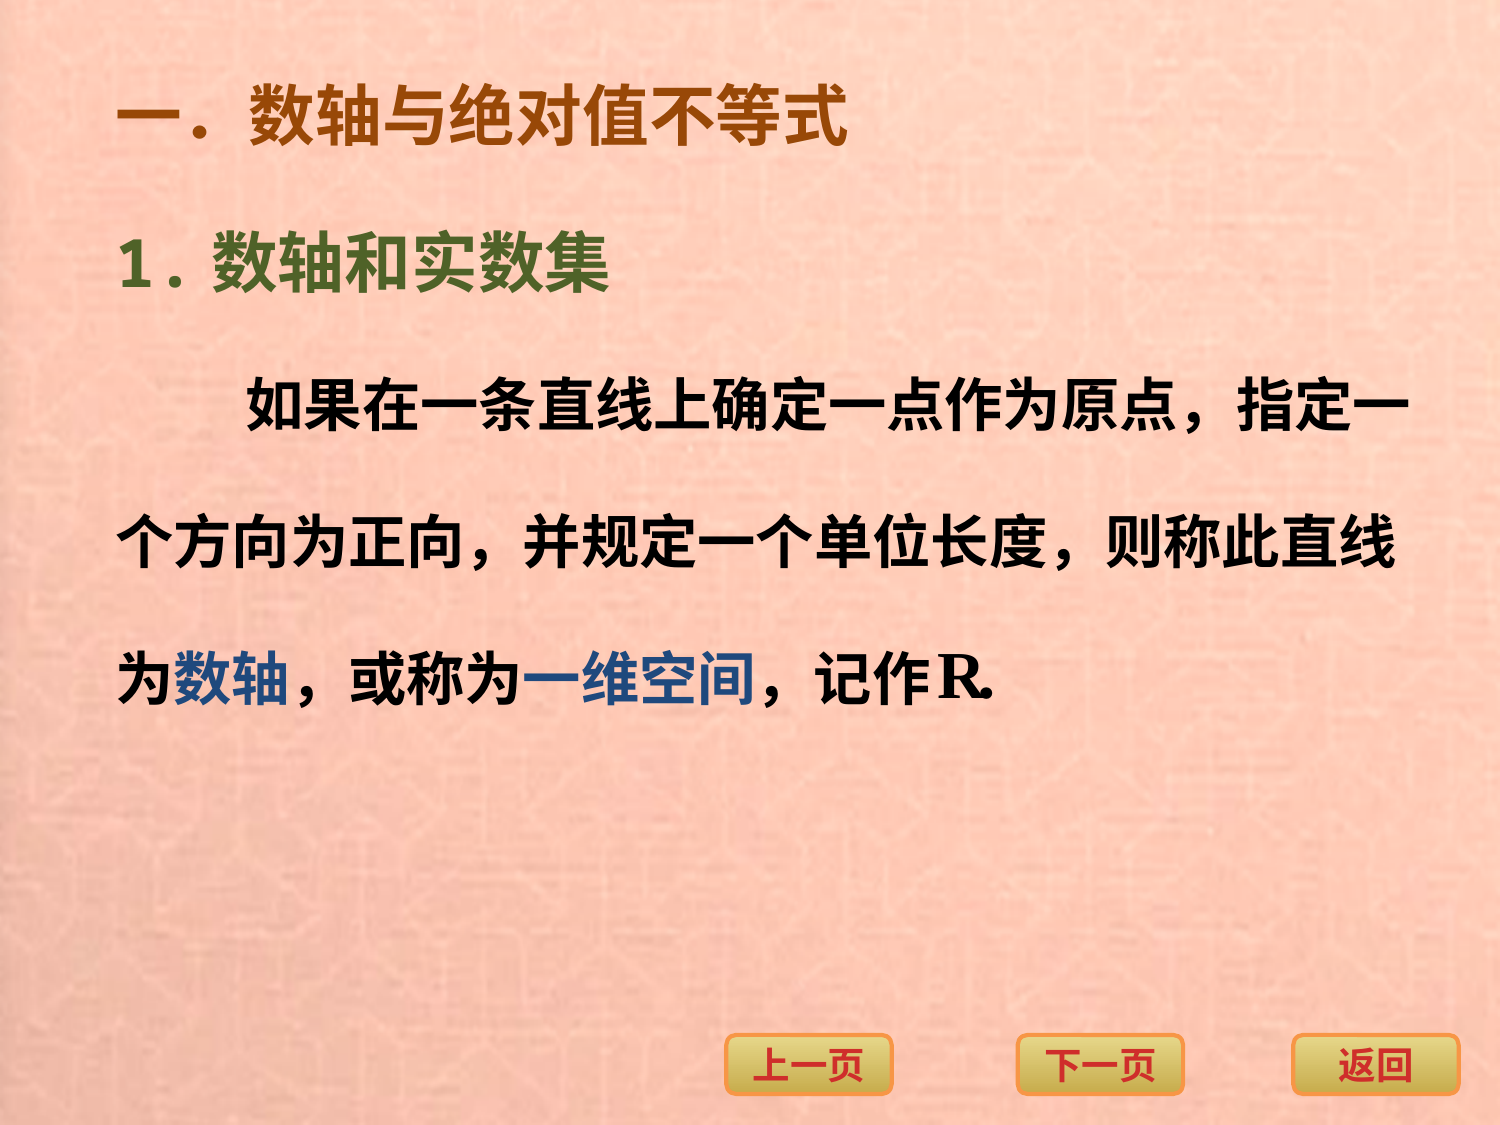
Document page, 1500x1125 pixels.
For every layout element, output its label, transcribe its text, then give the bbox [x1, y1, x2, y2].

picture [0, 0, 1500, 1125]
text_box 如果在一条直线上确定一点作为原点，指定一 [231, 360, 1472, 446]
text_box 个方向为正向，并规定一个单位长度，则称此直线 [100, 497, 1472, 583]
text_box 1.数轴和实数集 [100, 213, 678, 308]
text_box 一．数轴与绝对值不等式 [100, 66, 976, 161]
text_box 为数轴，或称为一维空间，记作 ． [100, 634, 1127, 720]
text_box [926, 636, 1000, 710]
